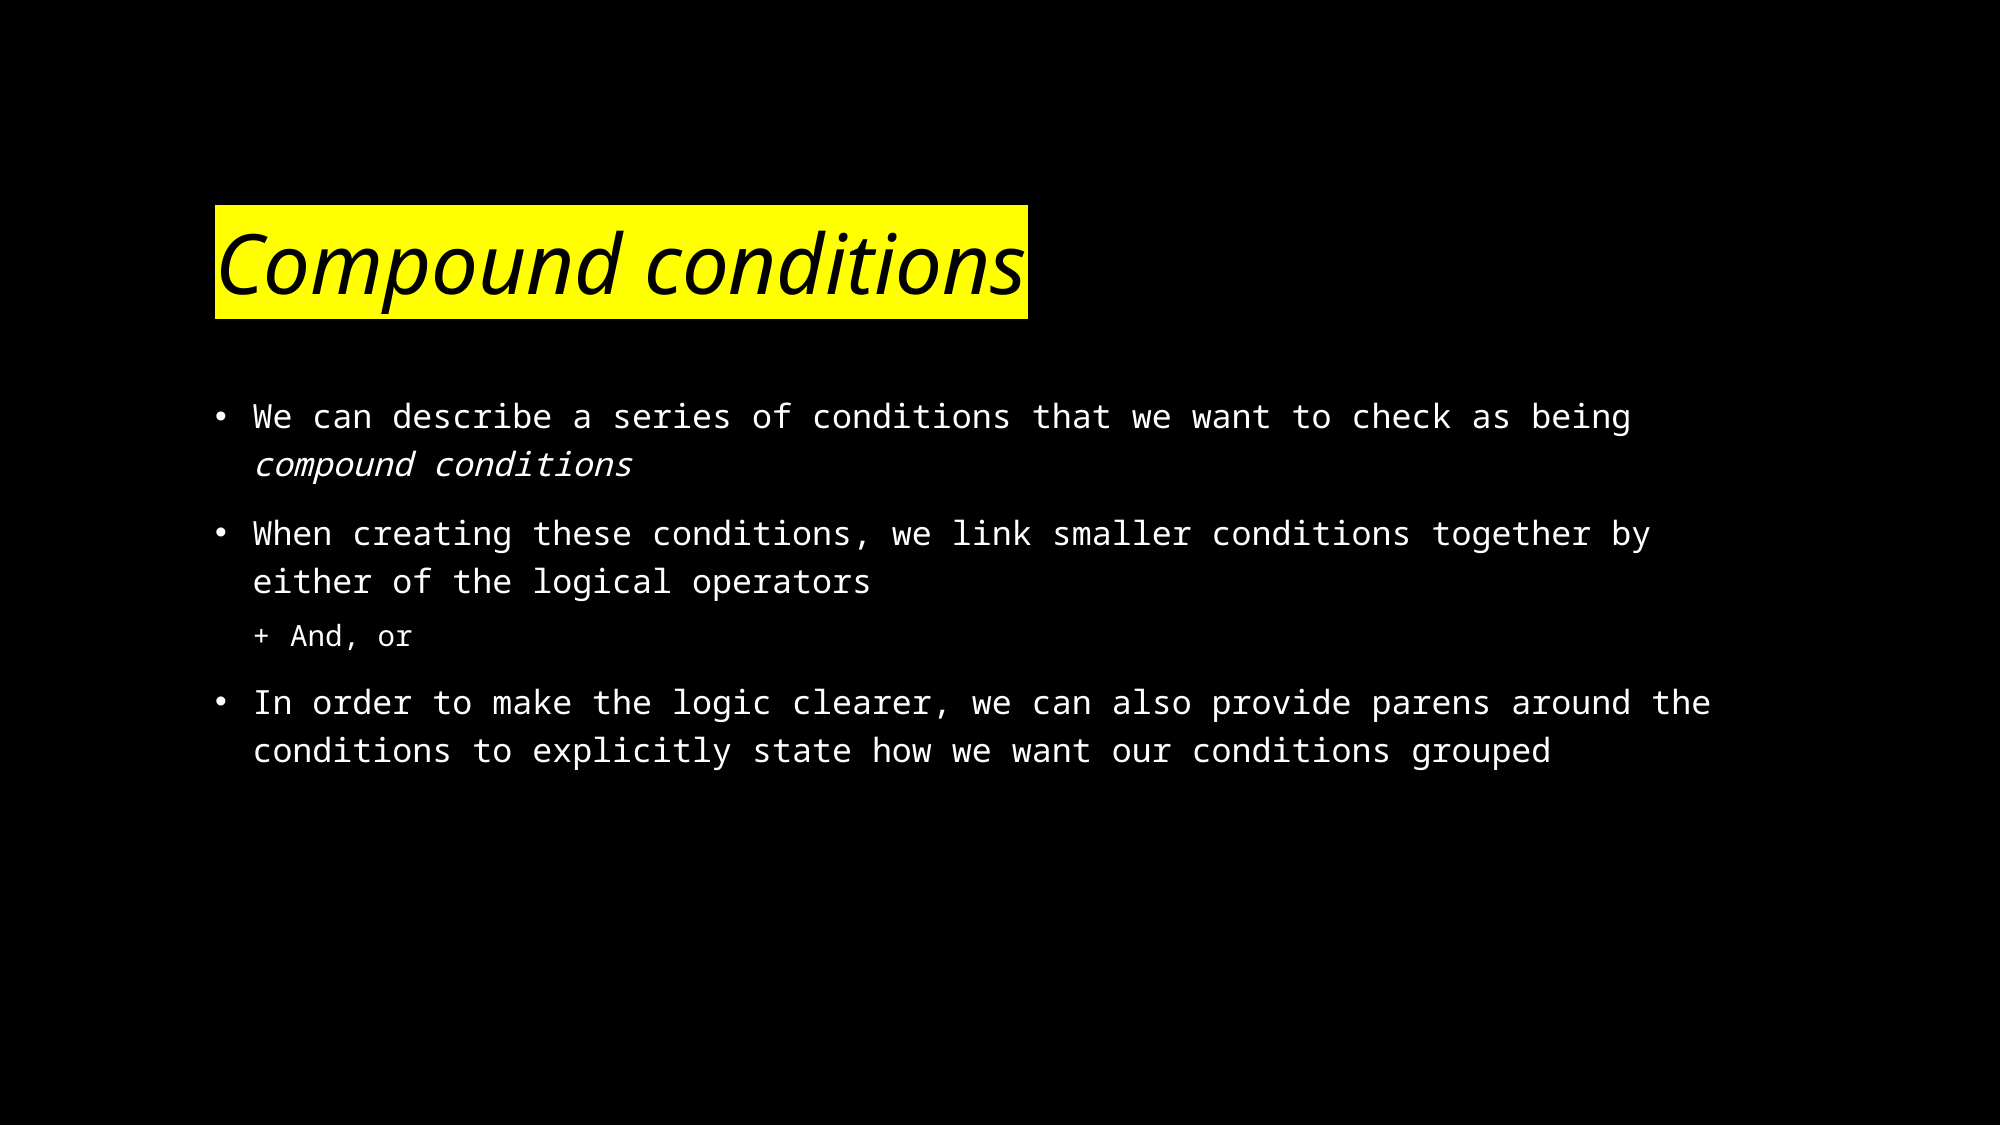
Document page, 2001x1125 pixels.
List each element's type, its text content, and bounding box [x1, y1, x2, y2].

title Compound conditions [200, 59, 1758, 319]
list We can describe a series of conditions that we want to check as being compound conditions When creating these conditions, we link smaller conditions together by either of the logical operators And, or In order to make the logic clearer, we can also provide parens around the conditions to explicitly state how we want our conditions grouped [200, 380, 1758, 1038]
